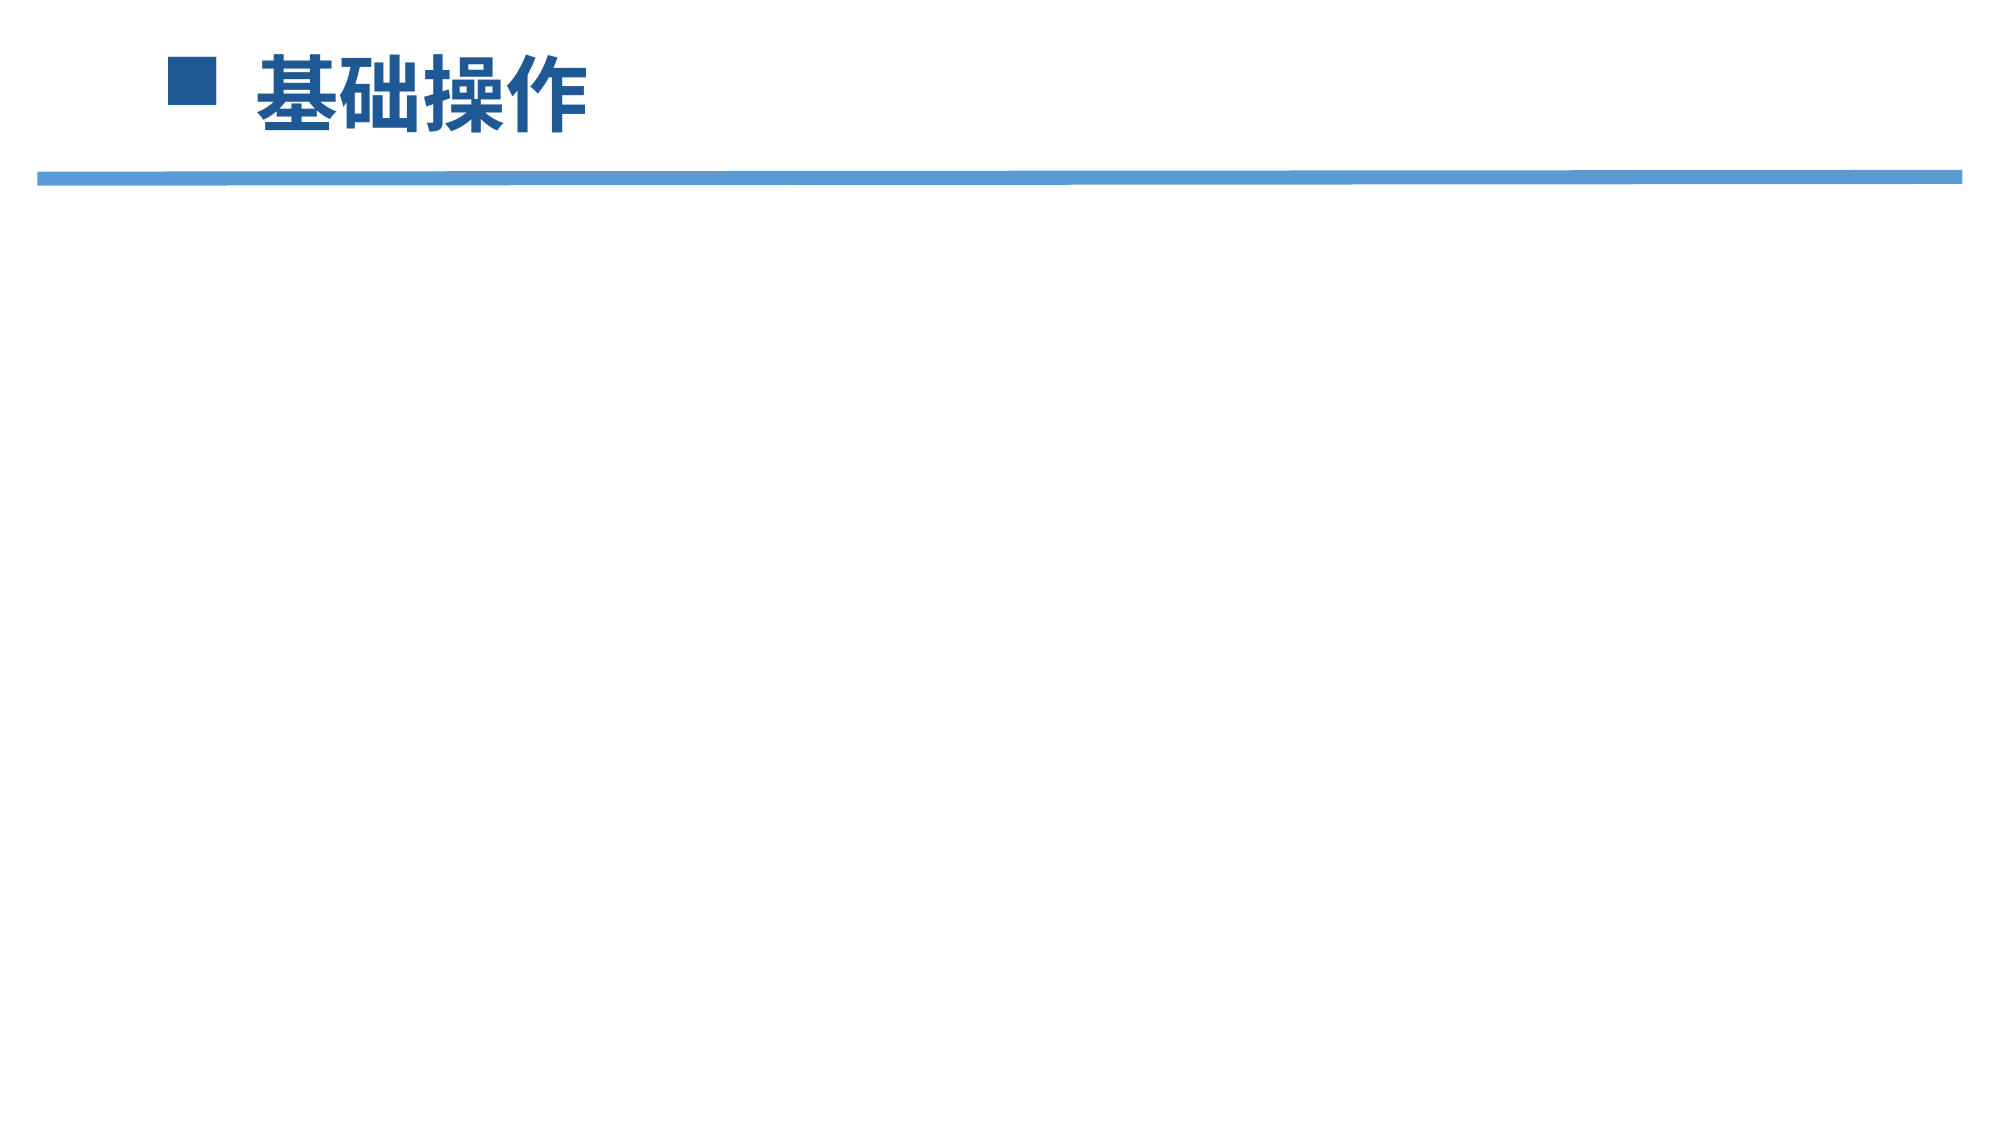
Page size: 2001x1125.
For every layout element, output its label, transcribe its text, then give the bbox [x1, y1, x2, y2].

text_box 基础操作 [146, 34, 723, 149]
